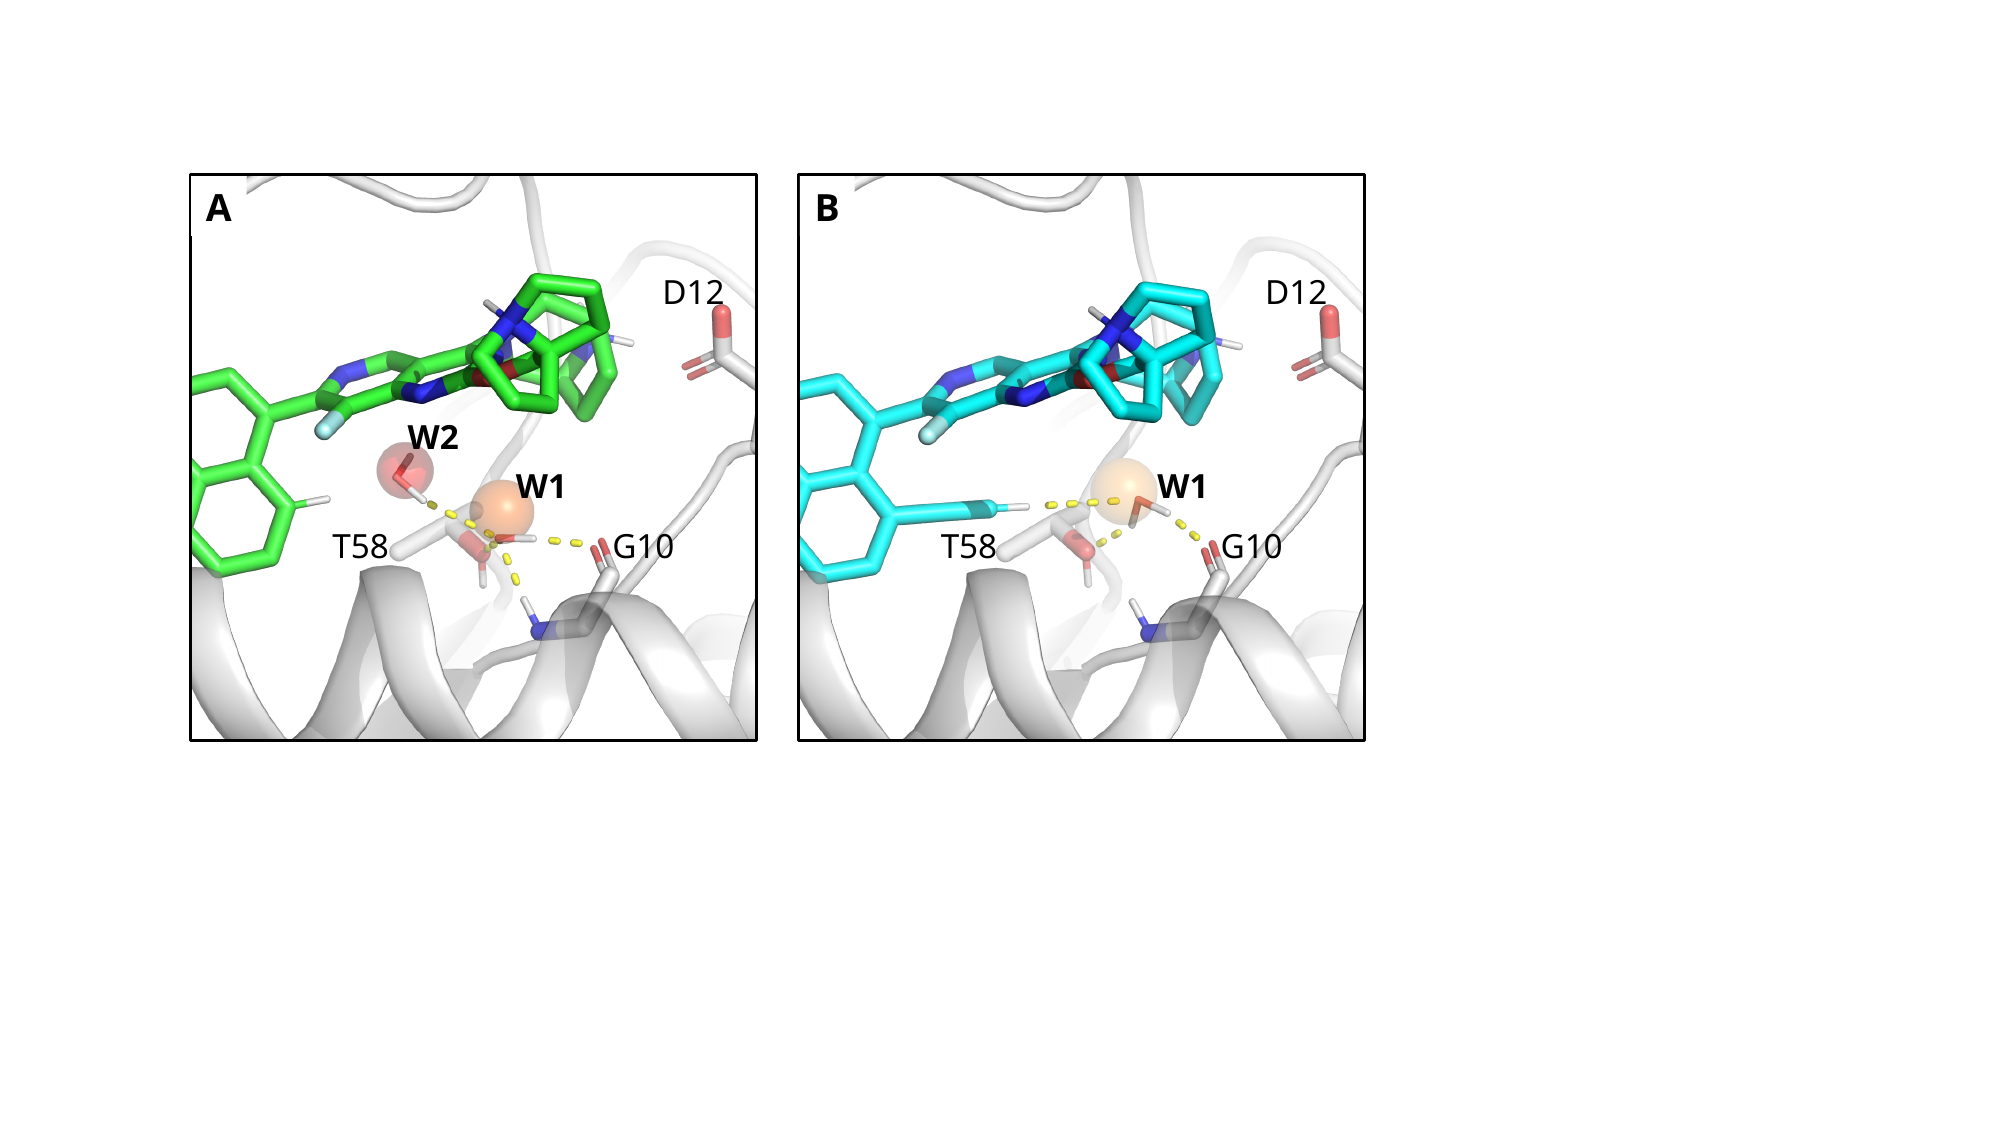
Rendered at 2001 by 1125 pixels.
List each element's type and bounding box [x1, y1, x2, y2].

picture [799, 175, 1364, 740]
picture [191, 175, 756, 740]
